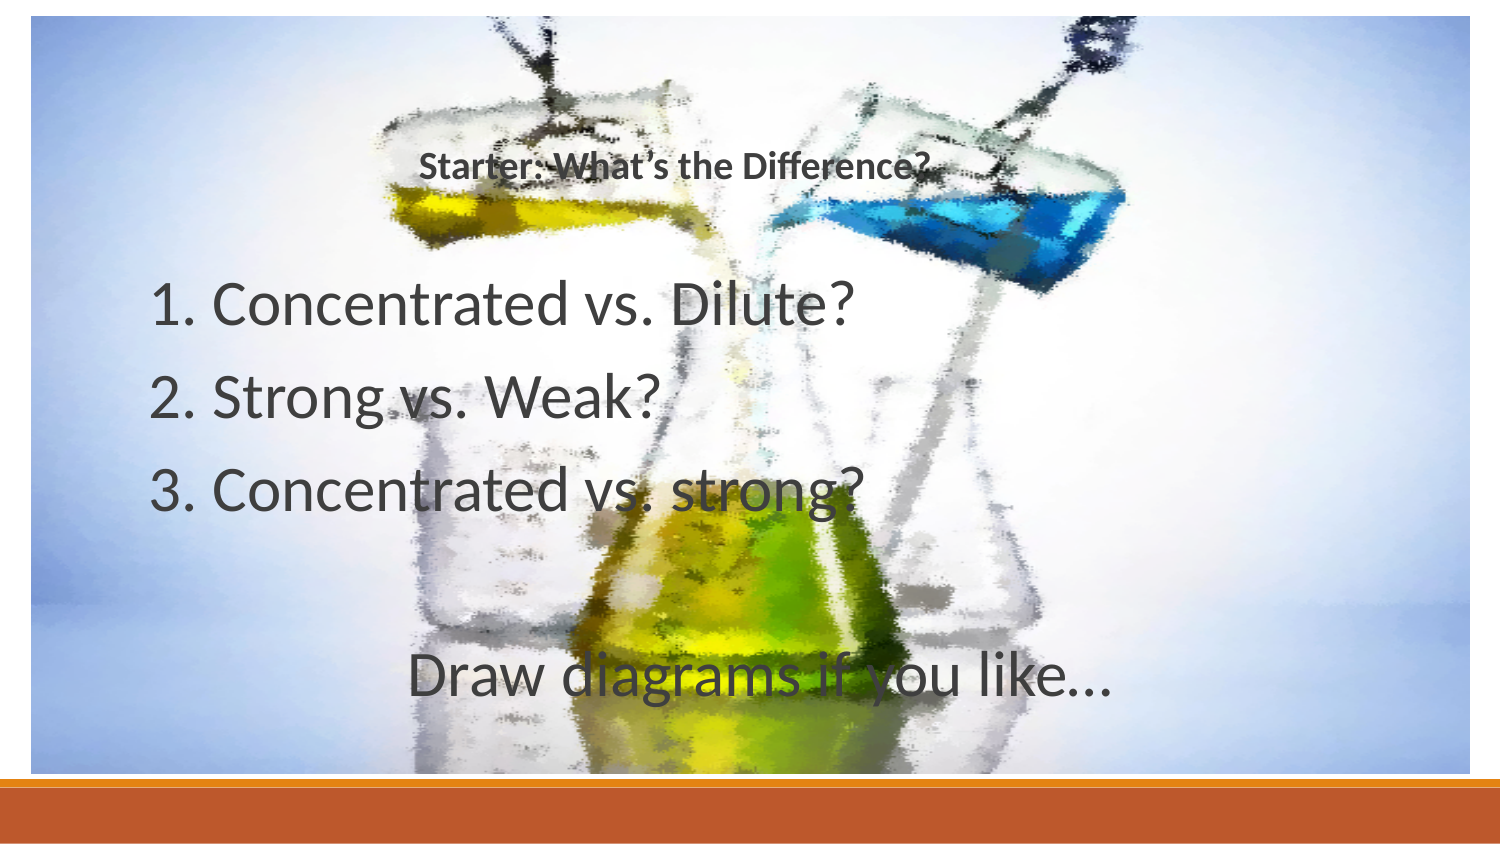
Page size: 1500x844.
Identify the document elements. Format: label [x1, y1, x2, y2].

picture [31, 16, 1470, 774]
